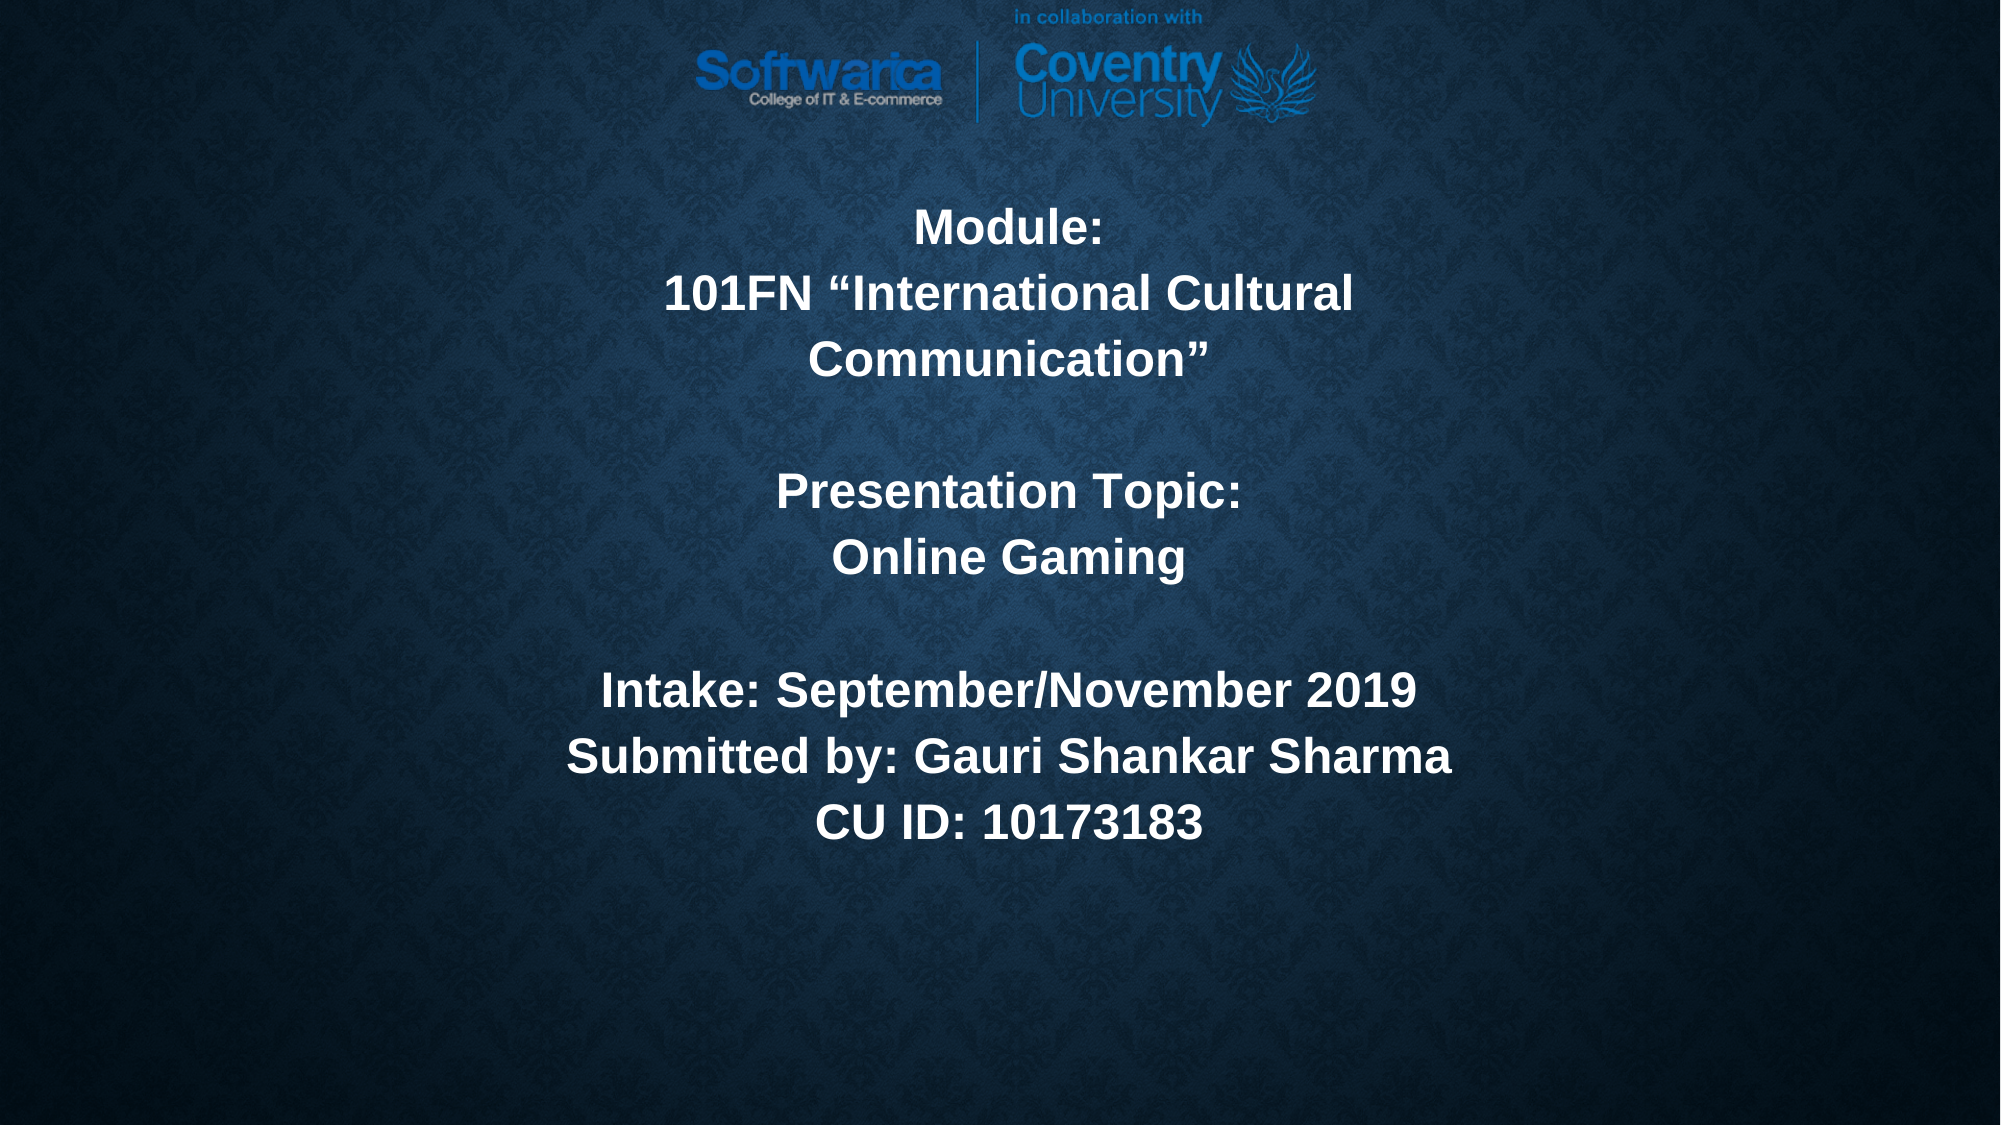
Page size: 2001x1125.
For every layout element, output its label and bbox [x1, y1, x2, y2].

picture [696, 0, 1323, 127]
picture [521, 196, 1497, 860]
